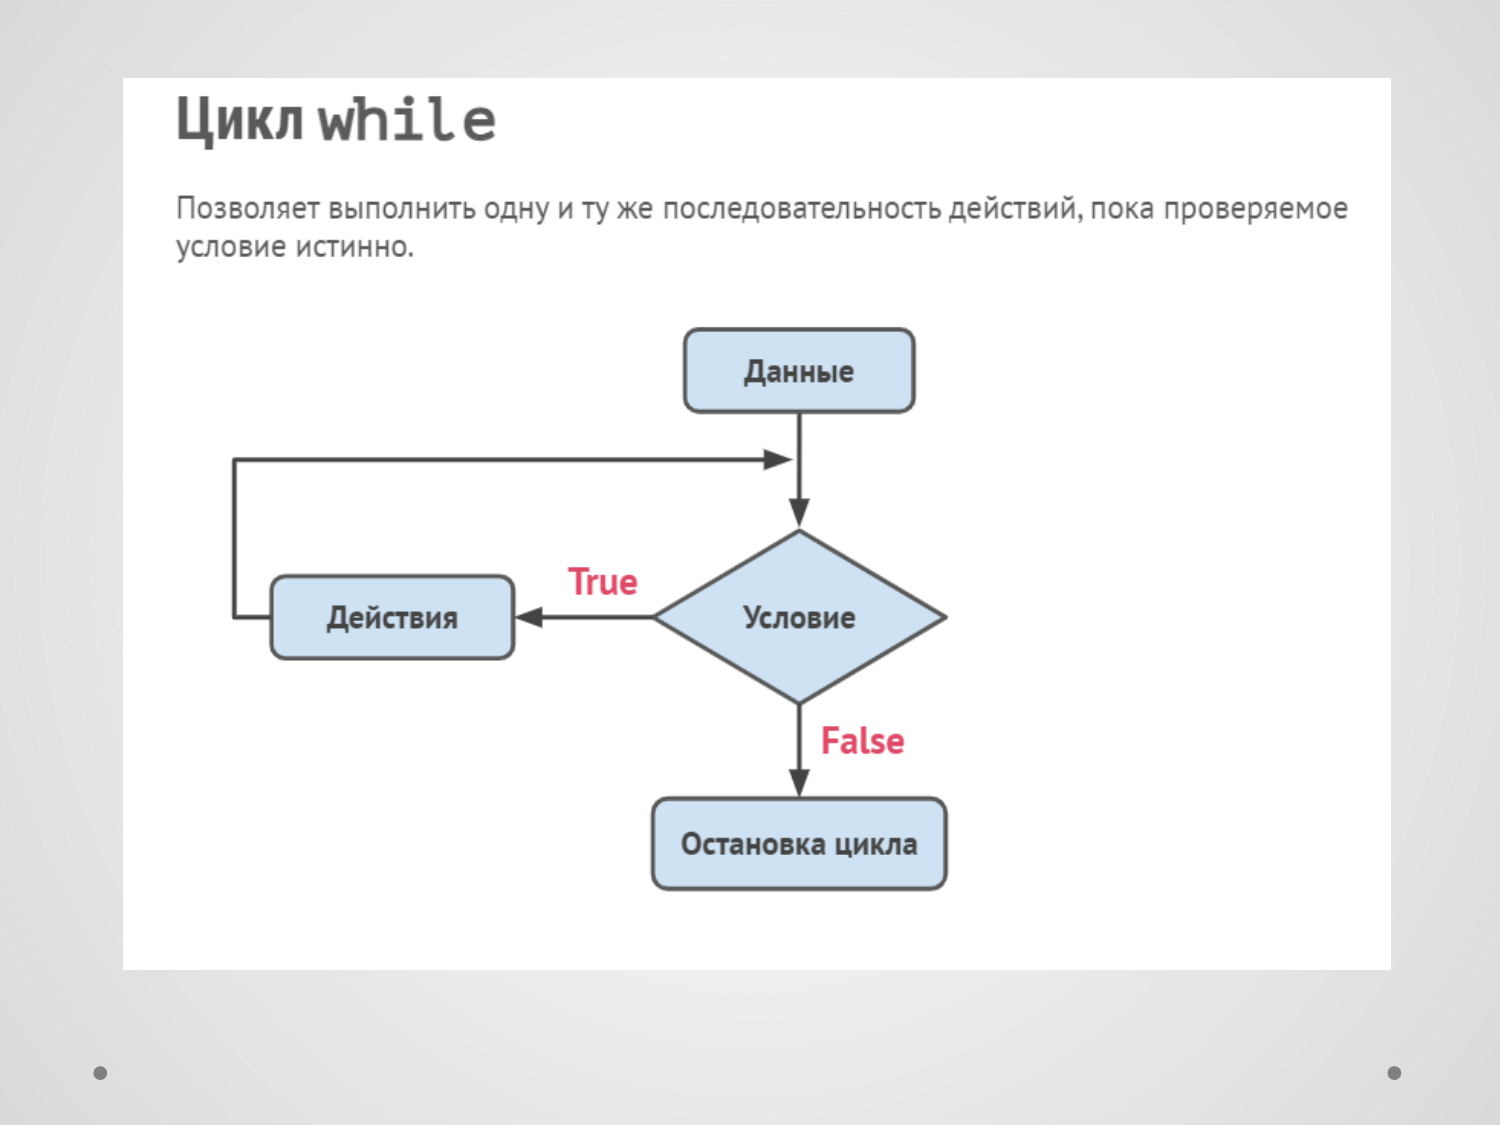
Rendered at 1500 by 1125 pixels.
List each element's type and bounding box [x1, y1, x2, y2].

list [123, 77, 1391, 970]
